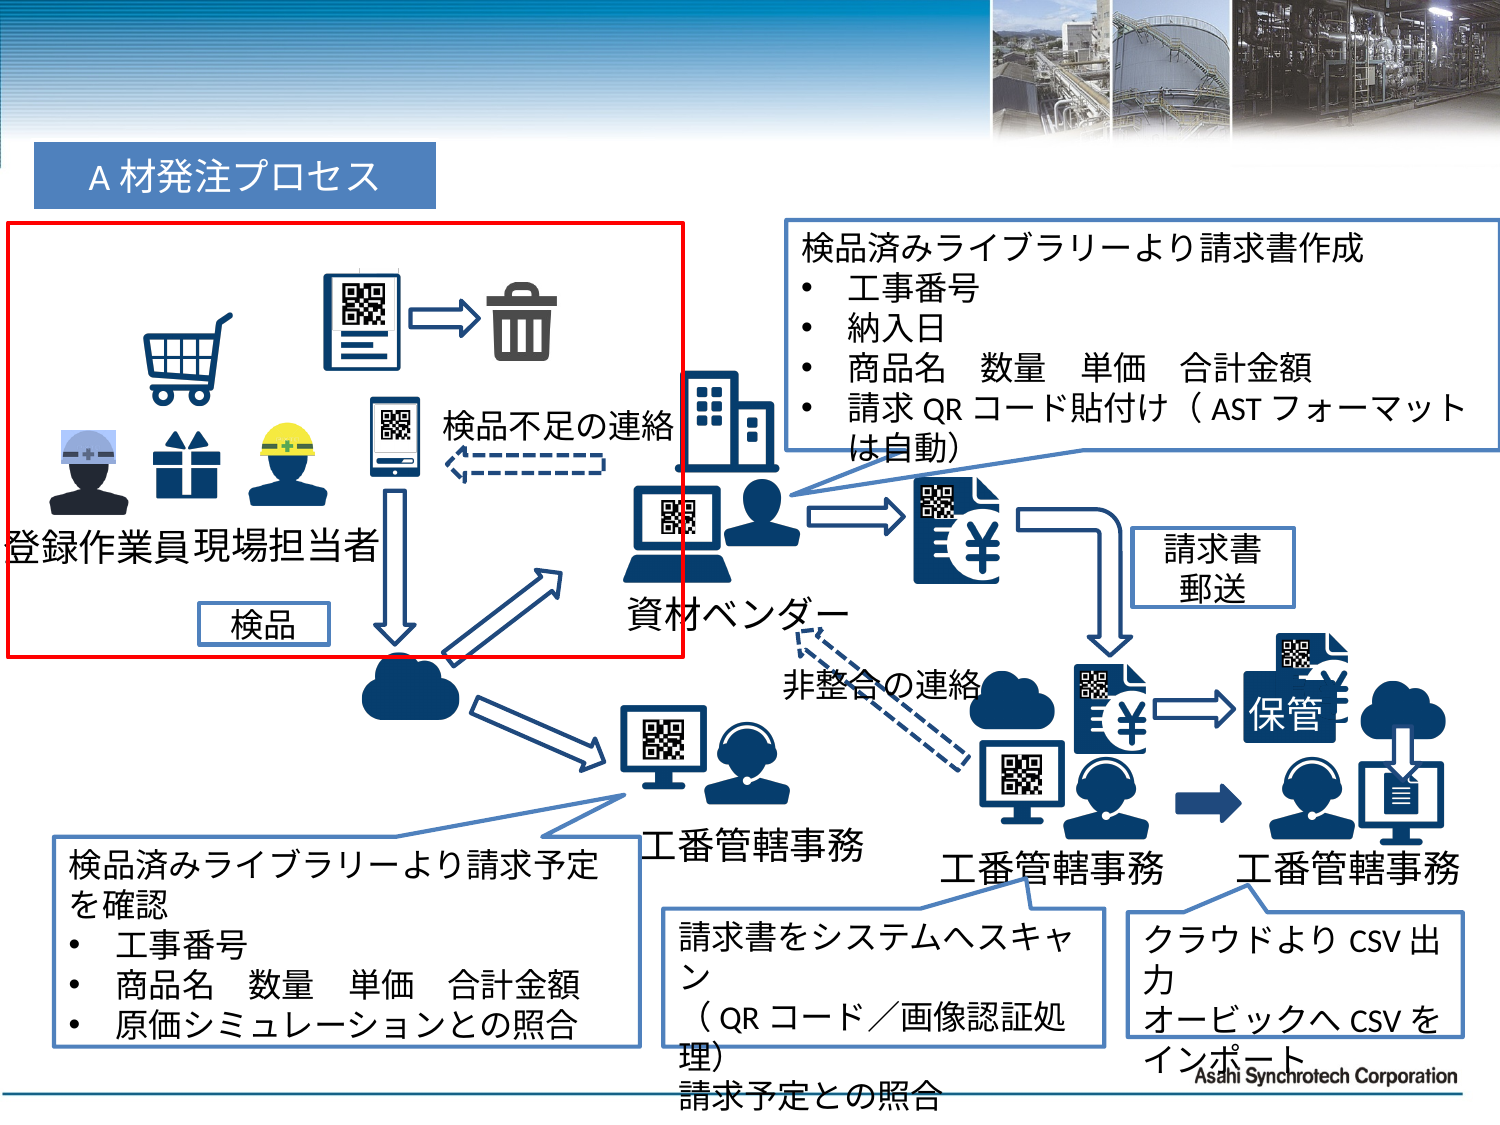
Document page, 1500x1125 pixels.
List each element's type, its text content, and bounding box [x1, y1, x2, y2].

text_box [1015, 507, 1134, 658]
picture [135, 309, 236, 409]
text_box クラウドよりCSV出力 オービックへCSVをインポート [1125, 882, 1465, 1040]
text_box 資材ベンダー [685, 583, 867, 643]
text_box 請求書郵送 [1130, 526, 1296, 609]
picture [47, 430, 130, 521]
picture [481, 281, 561, 361]
picture [245, 422, 329, 513]
text_box 工番管轄事務 [624, 814, 880, 875]
text_box 登録作業員 [0, 516, 6, 577]
text_box 検品済みライブラリーより請求予定を確認 工事番号 商品名 数量 単価 合計金額 原価シミュレーションとの照合 [51, 794, 642, 1049]
text_box 請求書をシステムへスキャン （QRコード／画像認証処理） 請求予定との照合 [661, 876, 1107, 1049]
text_box [468, 694, 607, 773]
text_box [883, 712, 971, 773]
text_box 工番管轄事務 [1221, 837, 1476, 898]
text_box A材発注プロセス [30, 138, 440, 213]
text_box [795, 626, 846, 656]
text_box [807, 496, 898, 537]
text_box 非整合の連絡 [767, 656, 964, 712]
picture [0, 0, 1500, 1125]
text_box [1159, 689, 1233, 729]
text_box 工番管轄事務 [925, 837, 1180, 898]
text_box [1175, 783, 1242, 823]
text_box [6, 221, 685, 659]
text_box 検品済みライブラリーより請求書作成 工事番号 納入日 商品名 数量 単価 合計金額 請求QRコード貼付け（ASTフォーマットは自動） [784, 217, 1500, 496]
picture [366, 394, 422, 479]
picture [321, 268, 404, 375]
picture [148, 426, 226, 505]
